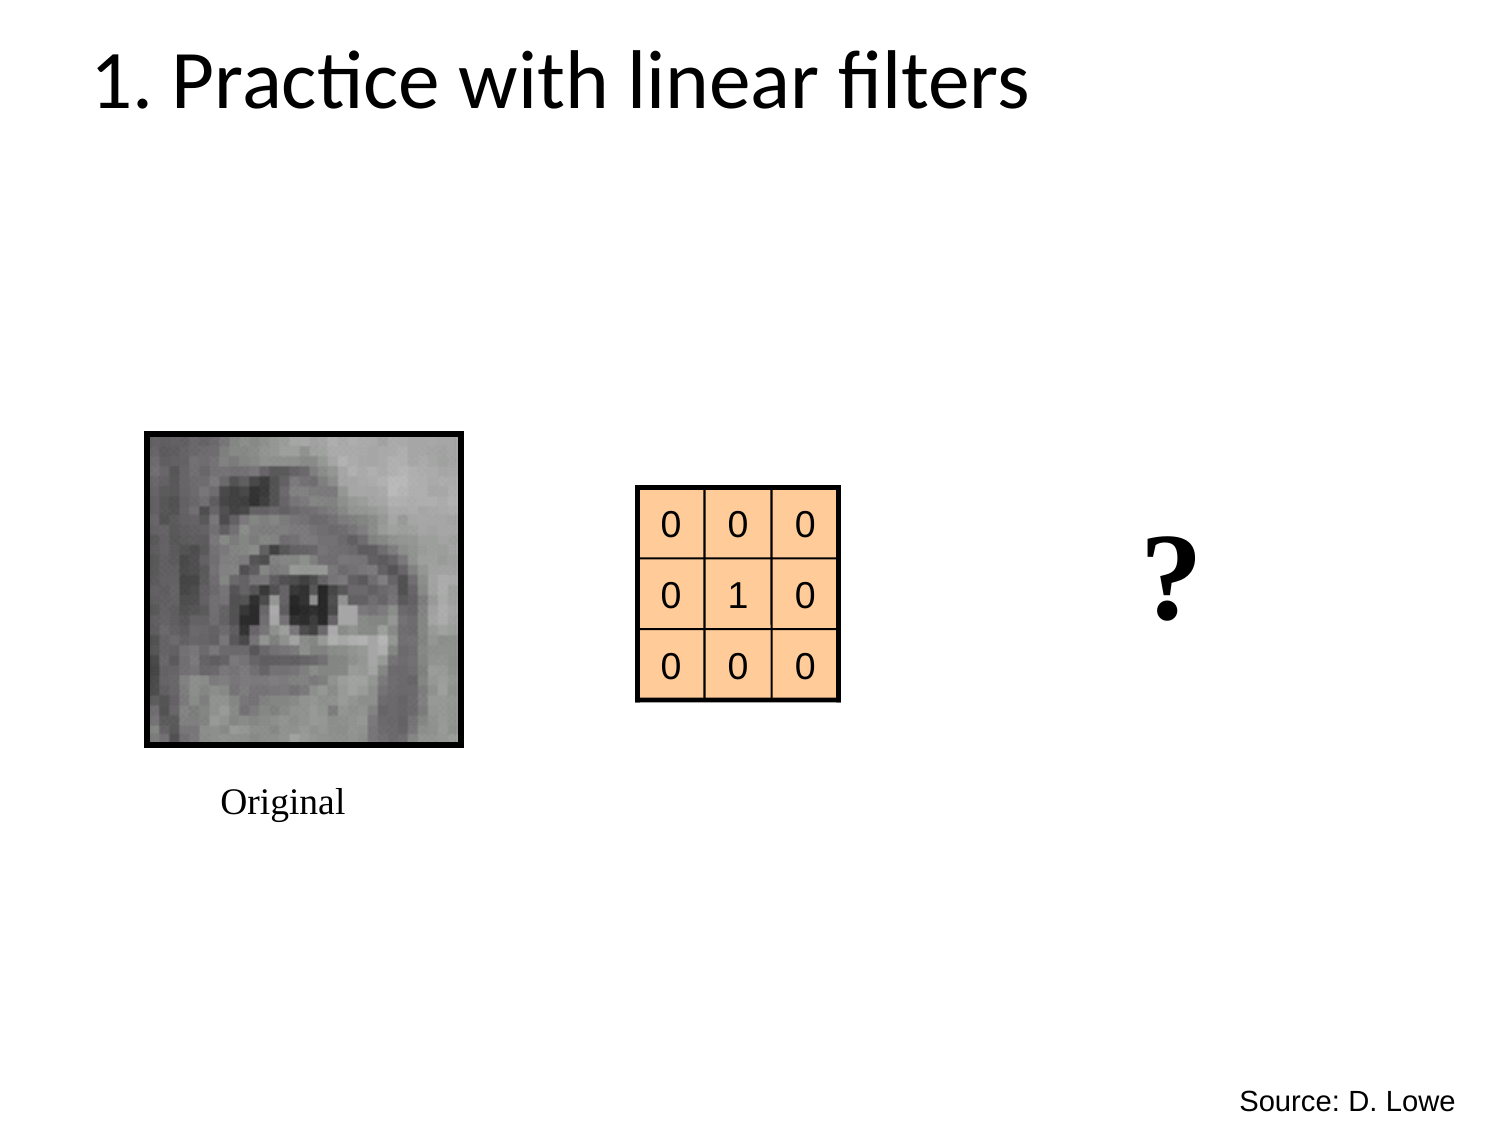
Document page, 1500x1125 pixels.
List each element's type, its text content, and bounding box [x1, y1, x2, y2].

title 1. Practice with linear filters [75, 0, 1425, 150]
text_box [637, 487, 839, 701]
text_box ? [1125, 487, 1218, 653]
picture [149, 437, 458, 743]
text_box Original [205, 769, 361, 829]
text_box Source: D. Lowe [1224, 1074, 1471, 1125]
